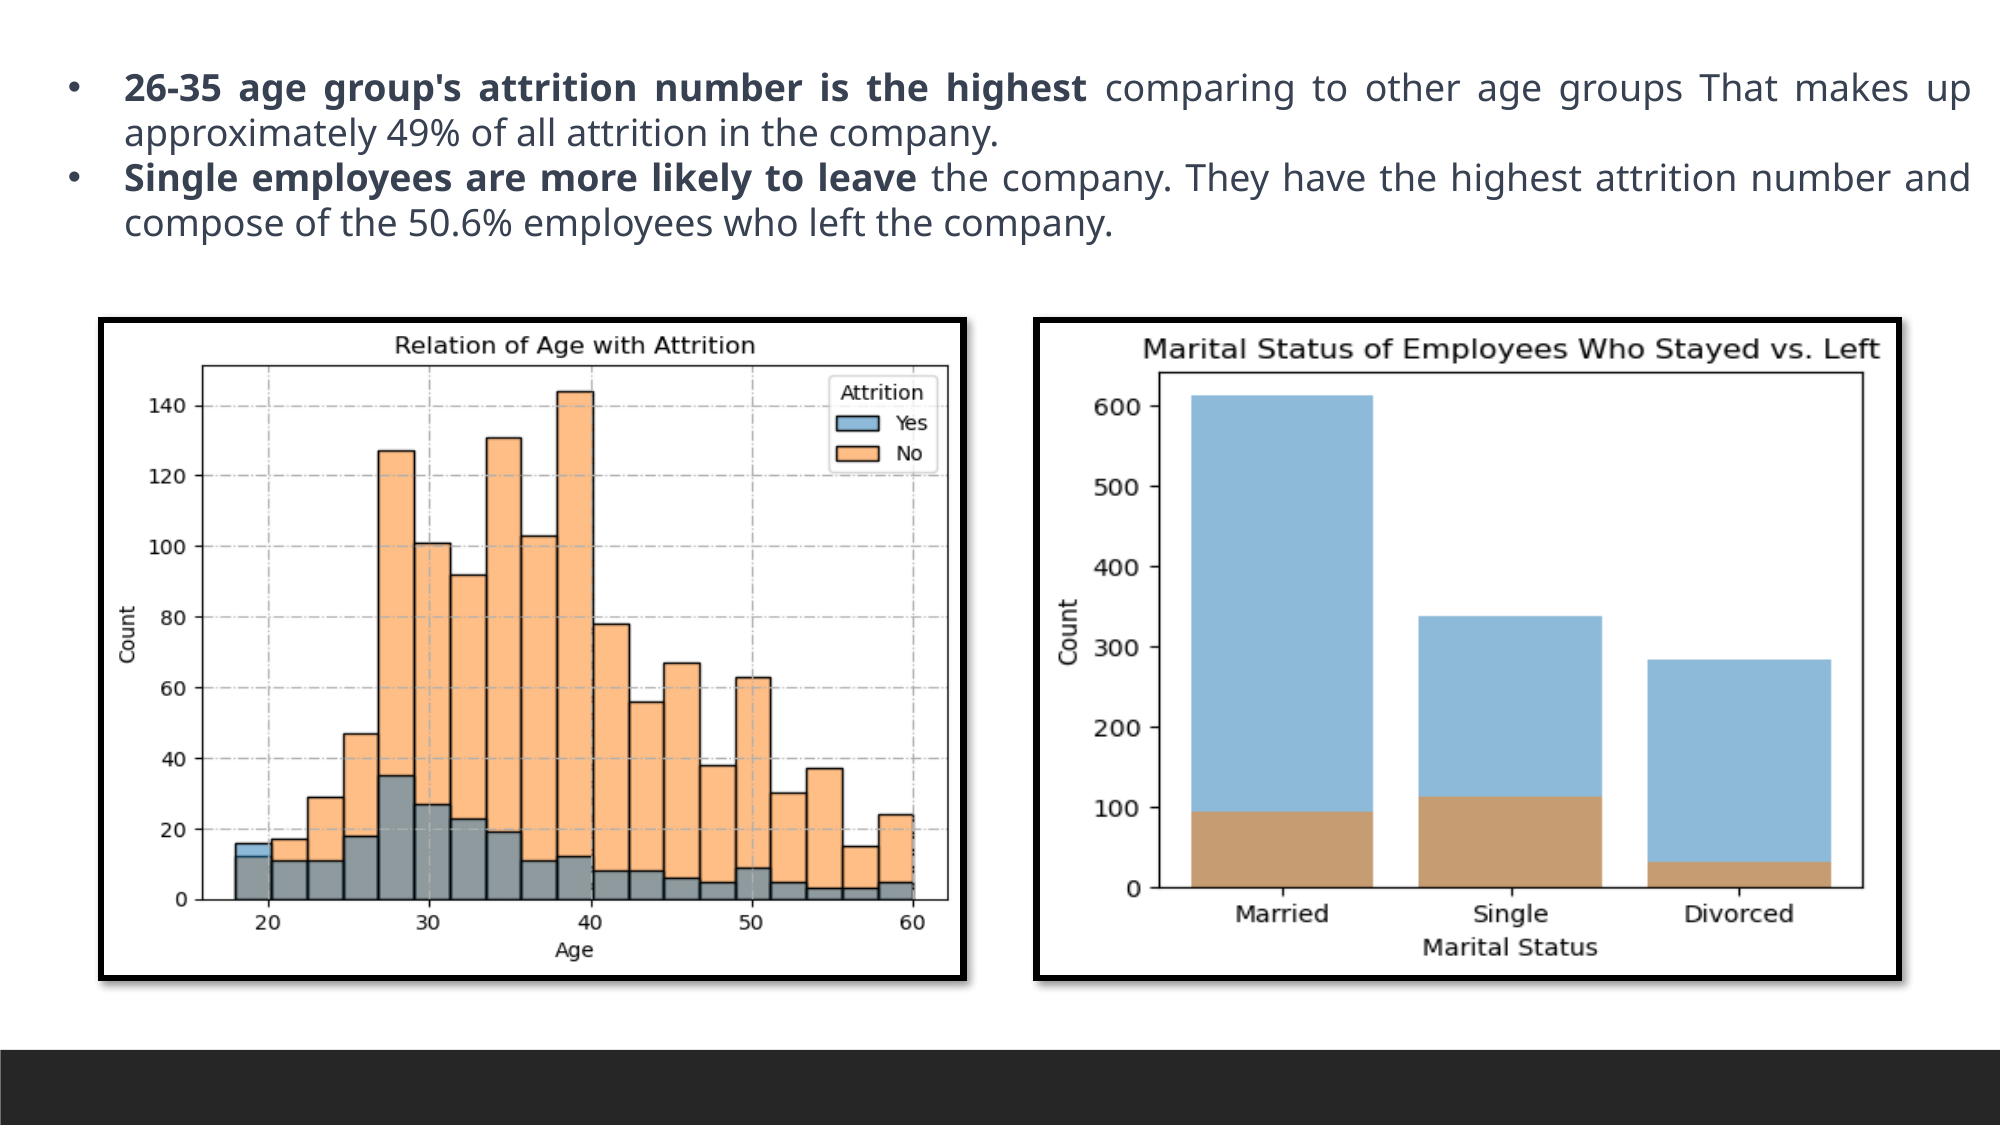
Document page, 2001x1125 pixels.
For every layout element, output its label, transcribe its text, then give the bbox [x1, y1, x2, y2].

text_box 26-35 age group's attrition number is the highest comparing to other age groups That makes up approximately 49% of all attrition in the company. Single employees are more likely to leave the company. They have the highest attrition number and compose of the 50.6% employees who left the company. [53, 56, 1988, 251]
picture [1039, 322, 1897, 976]
picture [103, 322, 961, 976]
